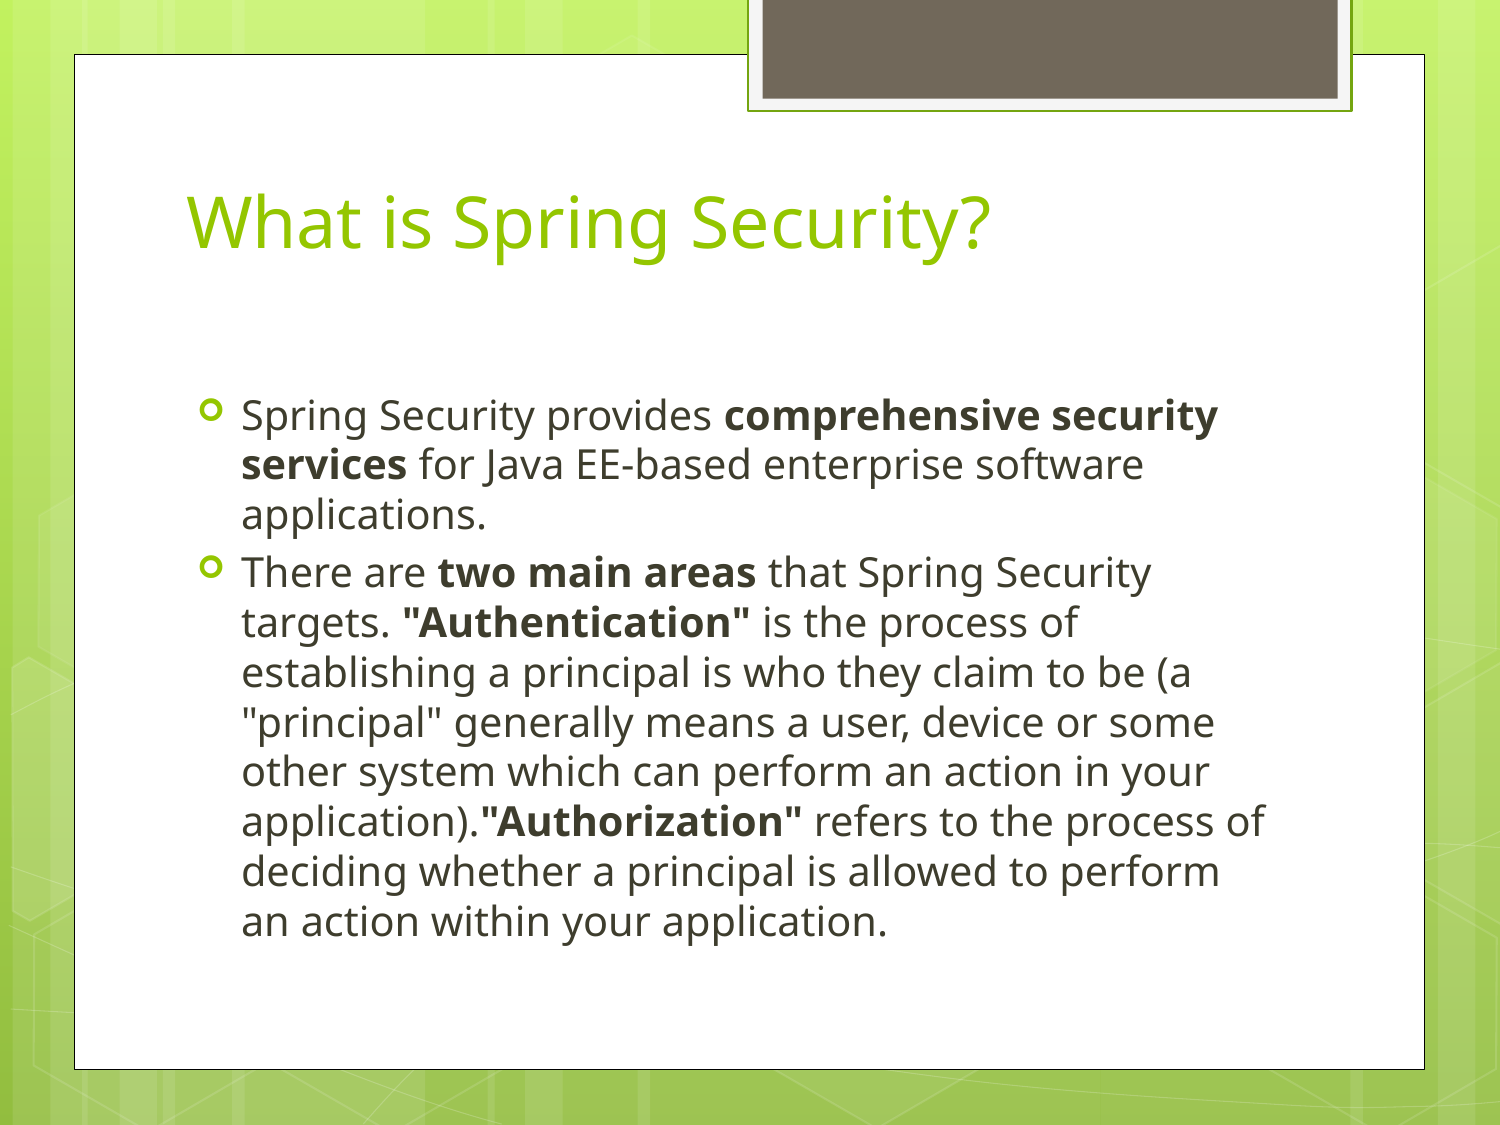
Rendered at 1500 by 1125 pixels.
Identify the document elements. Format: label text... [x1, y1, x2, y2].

title What is Spring Security? [171, 168, 1324, 357]
list Spring Security provides comprehensive security services for Java EE-based enterprise software applications. There are two main areas that Spring Security targets. "Authentication" is the process of establishing a principal is who they claim to be (a "principal" generally means a user, device or some other system which can perform an action in your application)."Authorization" refers to the process of deciding whether a principal is allowed to perform an action within your application. [171, 381, 1283, 957]
